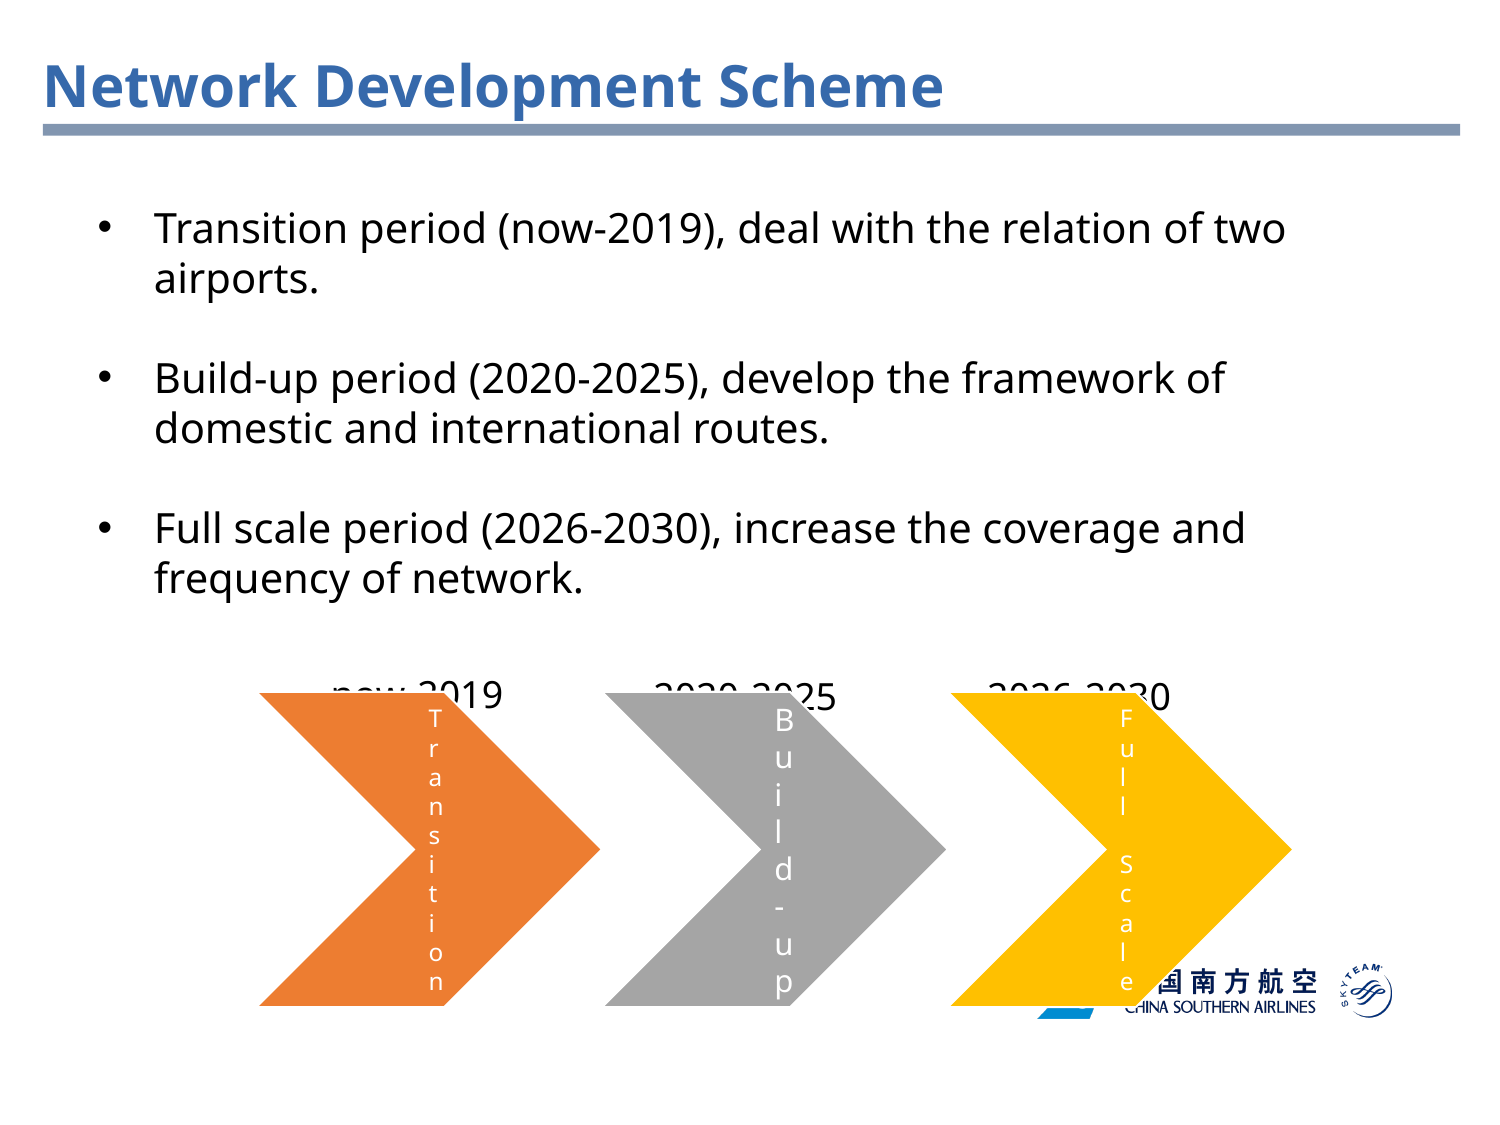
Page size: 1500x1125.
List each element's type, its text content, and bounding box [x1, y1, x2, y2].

text_box [42, 123, 1461, 136]
picture [1037, 1009, 1045, 1019]
text_box Transition period (now-2019), deal with the relation of two airports. Build-up period (2020-2025), develop the framework of domestic and international routes. Full scale period (2026-2030), increase the coverage and frequency of network. [82, 194, 1422, 609]
text_box Network Development Scheme [42, 52, 1169, 116]
text_box 2020-2025 [638, 665, 867, 691]
text_box 2026-2030 [972, 665, 1201, 691]
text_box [256, 691, 1294, 1008]
picture [1091, 964, 1326, 1019]
text_box now-2019 [315, 663, 544, 691]
picture [1335, 961, 1392, 1020]
